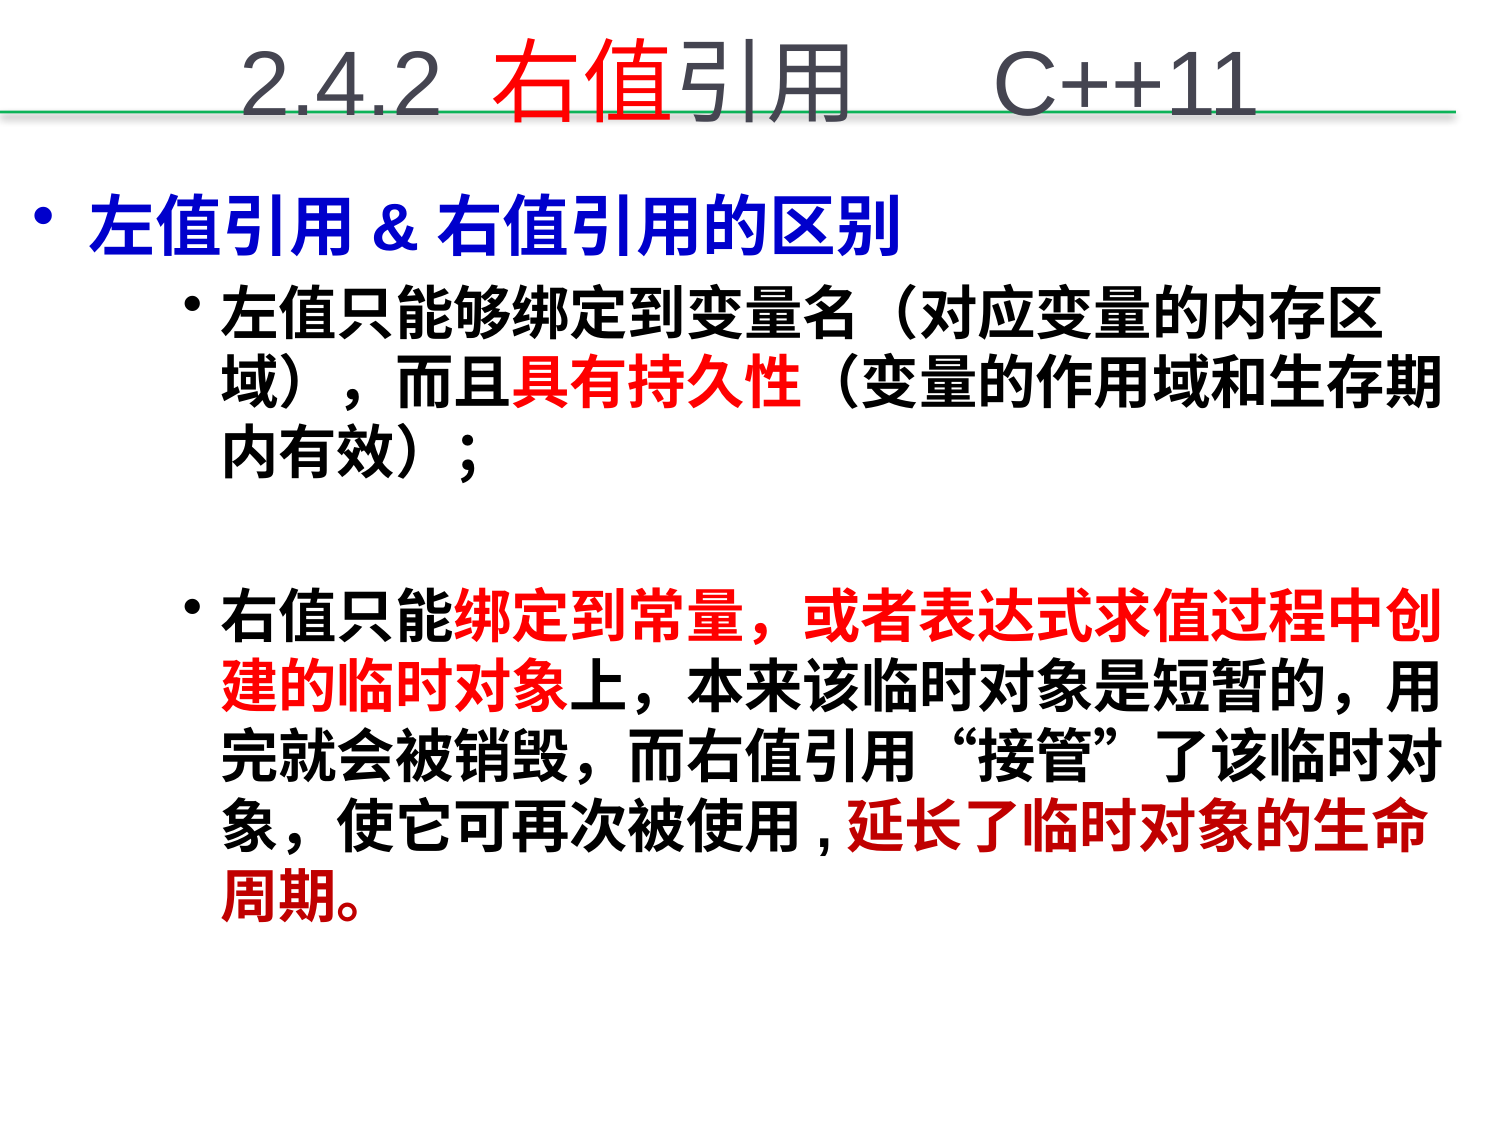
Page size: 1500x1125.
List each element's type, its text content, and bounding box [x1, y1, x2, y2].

list 左值引用&右值引用的区别 左值只能够绑定到变量名（对应变量的内存区域），而且具有持久性（变量的作用域和生存期内有效）； 右值只能绑定到常量，或者表达式求值过程中创建的临时对象上，本来该临时对象是短暂的，用完就会被销毁，而右值引用“接管”了该临时对象，使它可再次被使用,延长了临时对象的生命周期。 [17, 176, 1471, 1025]
title 2.4.2 右值引用 C++11 [74, 11, 1426, 146]
